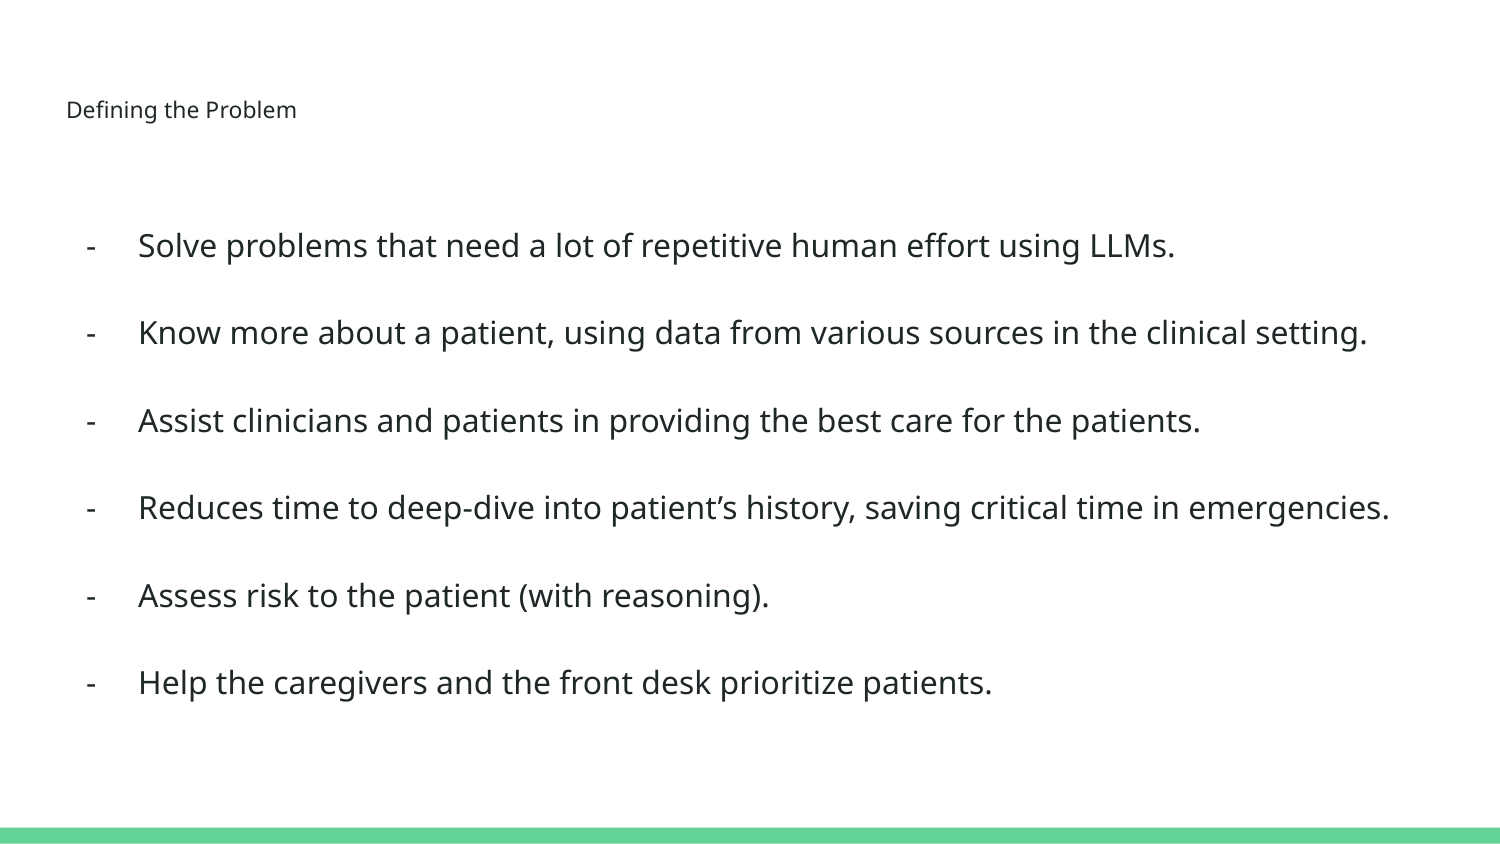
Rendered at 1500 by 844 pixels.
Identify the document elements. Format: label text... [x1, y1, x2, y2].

list Solve problems that need a lot of repetitive human effort using LLMs. Know more about a patient, using data from various sources in the clinical setting. Assist clinicians and patients in providing the best care for the patients. Reduces time to deep-dive into patient’s history, saving critical time in emergencies. Assess risk to the patient (with reasoning). Help the caregivers and the front desk prioritize patients. [51, 164, 1449, 725]
title Defining the Problem [51, 48, 1449, 142]
